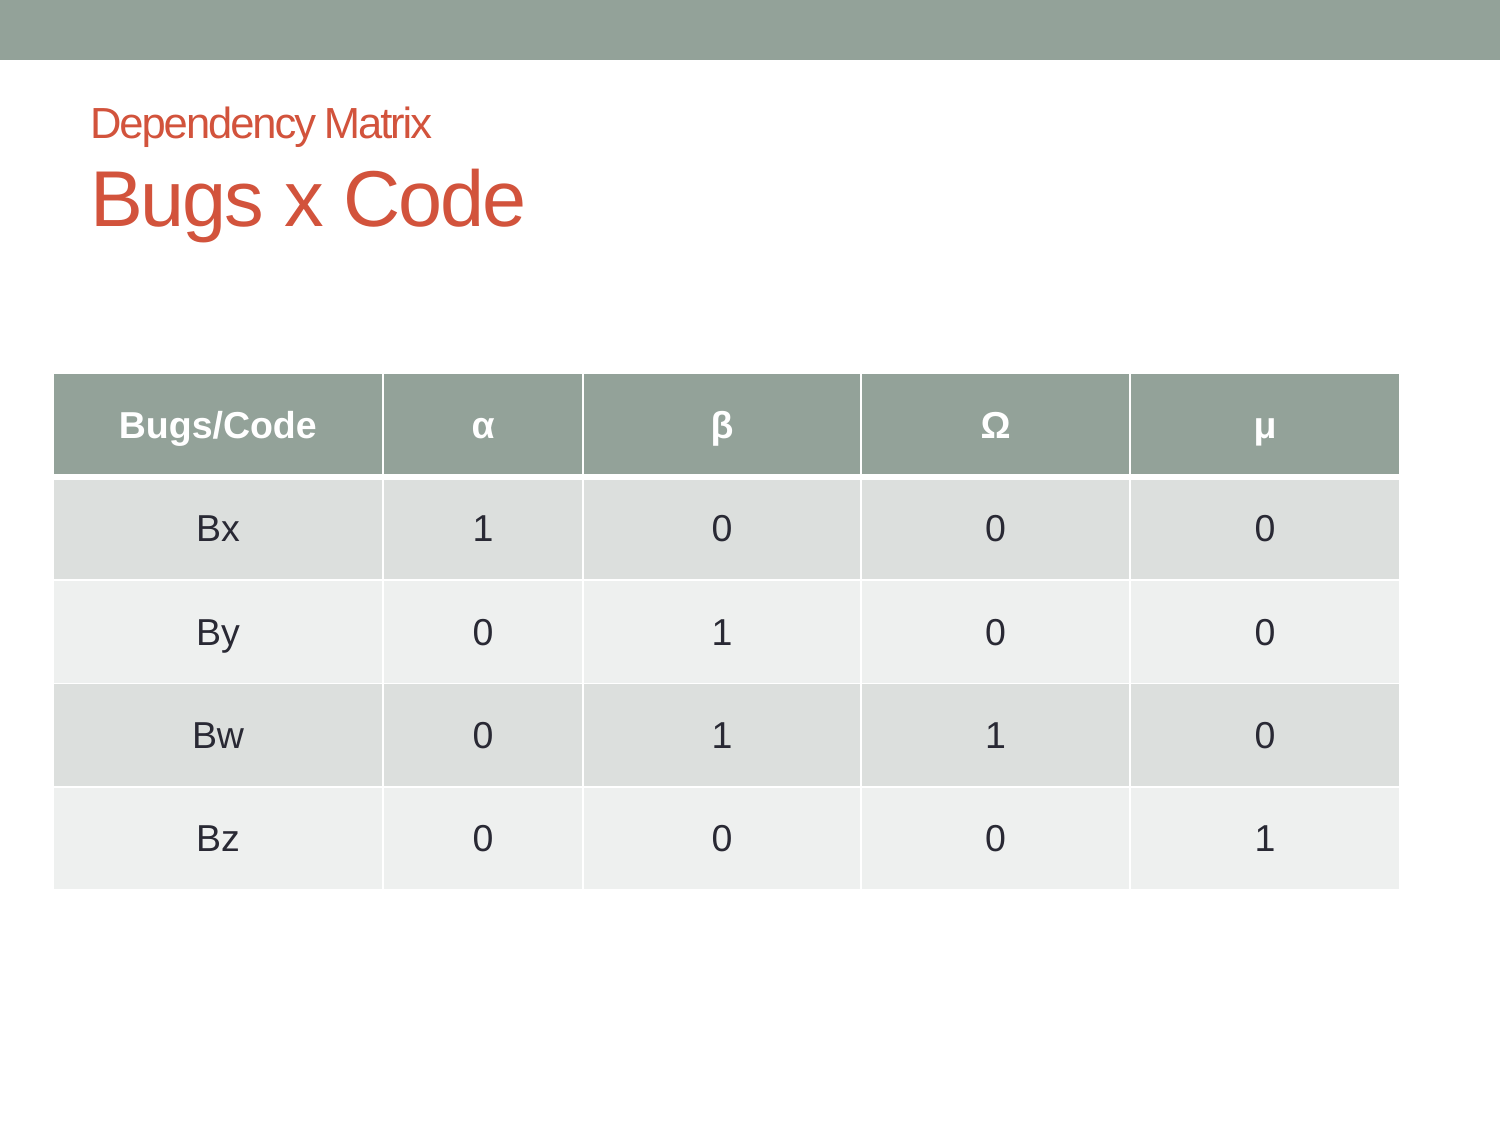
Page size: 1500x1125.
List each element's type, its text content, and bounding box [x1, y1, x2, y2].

table_cell 1 [1131, 788, 1399, 889]
table_cell Bx [54, 480, 382, 579]
table_cell 0 [1131, 480, 1399, 579]
table_cell 0 [384, 684, 582, 786]
table_cell 1 [862, 684, 1129, 786]
table_cell 0 [584, 788, 860, 889]
text_box Dependency Matrix Bugs x Code [74, 87, 1425, 250]
table_cell 0 [1131, 581, 1399, 683]
table_header Bugs/Code [54, 374, 382, 474]
table_cell 0 [862, 480, 1129, 579]
table_header α [384, 374, 582, 474]
table_cell 0 [862, 581, 1129, 683]
table_cell Bz [54, 788, 382, 889]
table_header β [584, 374, 860, 474]
table_cell Bw [54, 684, 382, 786]
table_cell 1 [584, 684, 860, 786]
table_cell 1 [384, 480, 582, 579]
table_cell 0 [584, 480, 860, 579]
table_header Ω [862, 374, 1129, 474]
table_cell 1 [584, 581, 860, 683]
table_header μ [1131, 374, 1399, 474]
table_cell By [54, 581, 382, 683]
table_cell 0 [1131, 684, 1399, 786]
table_cell 0 [862, 788, 1129, 889]
table_cell 0 [384, 581, 582, 683]
table_cell 0 [384, 788, 582, 889]
